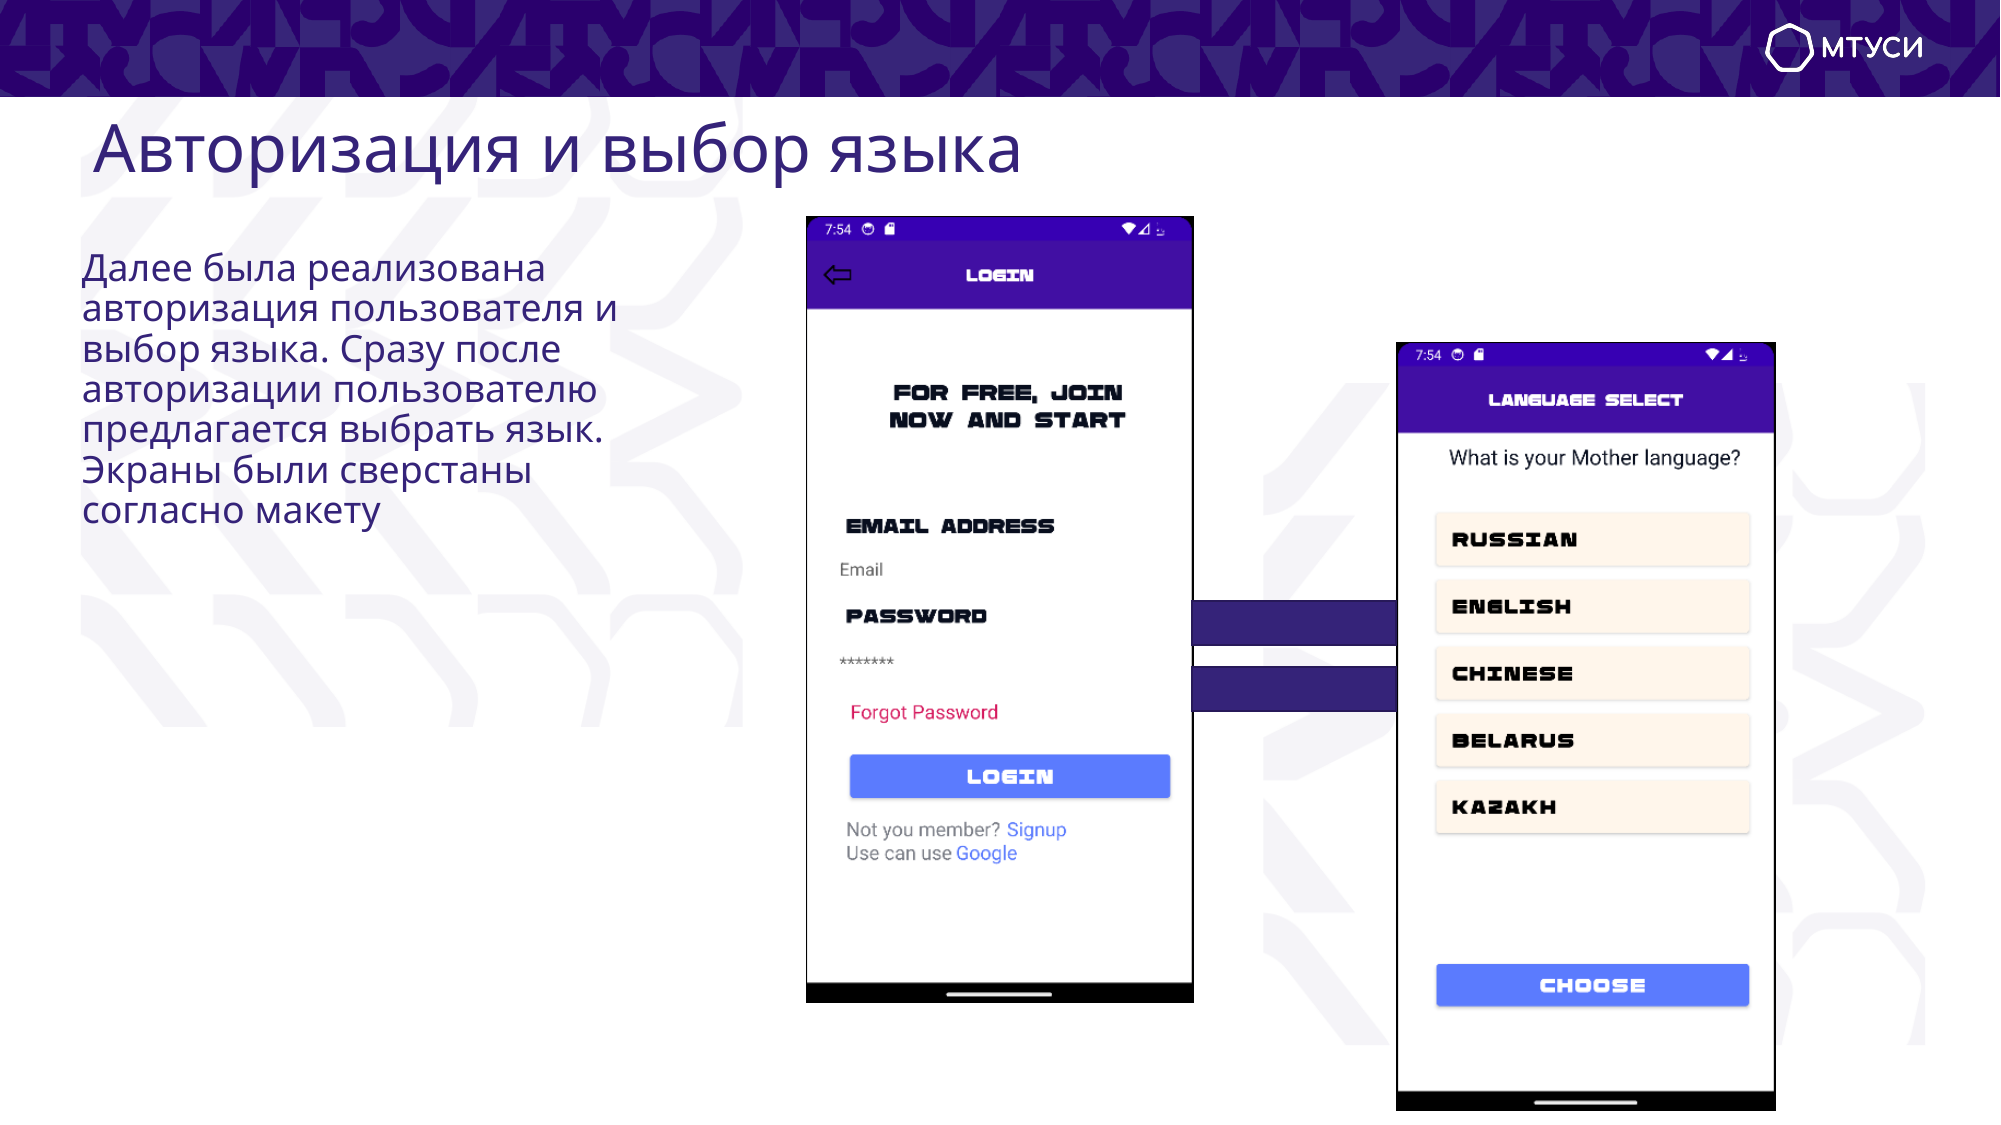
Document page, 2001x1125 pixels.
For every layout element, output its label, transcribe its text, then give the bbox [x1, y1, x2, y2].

list Далее была реализована авторизация пользователя и выбор языка. Сразу после авторизации пользователю предлагается выбрать язык. Экраны были сверстаны согласно макету [66, 241, 670, 1052]
picture [0, 0, 2000, 1111]
text_box [1199, 666, 1391, 712]
text_box [1199, 600, 1391, 646]
title Авторизация и выбор языка [78, 98, 1921, 286]
